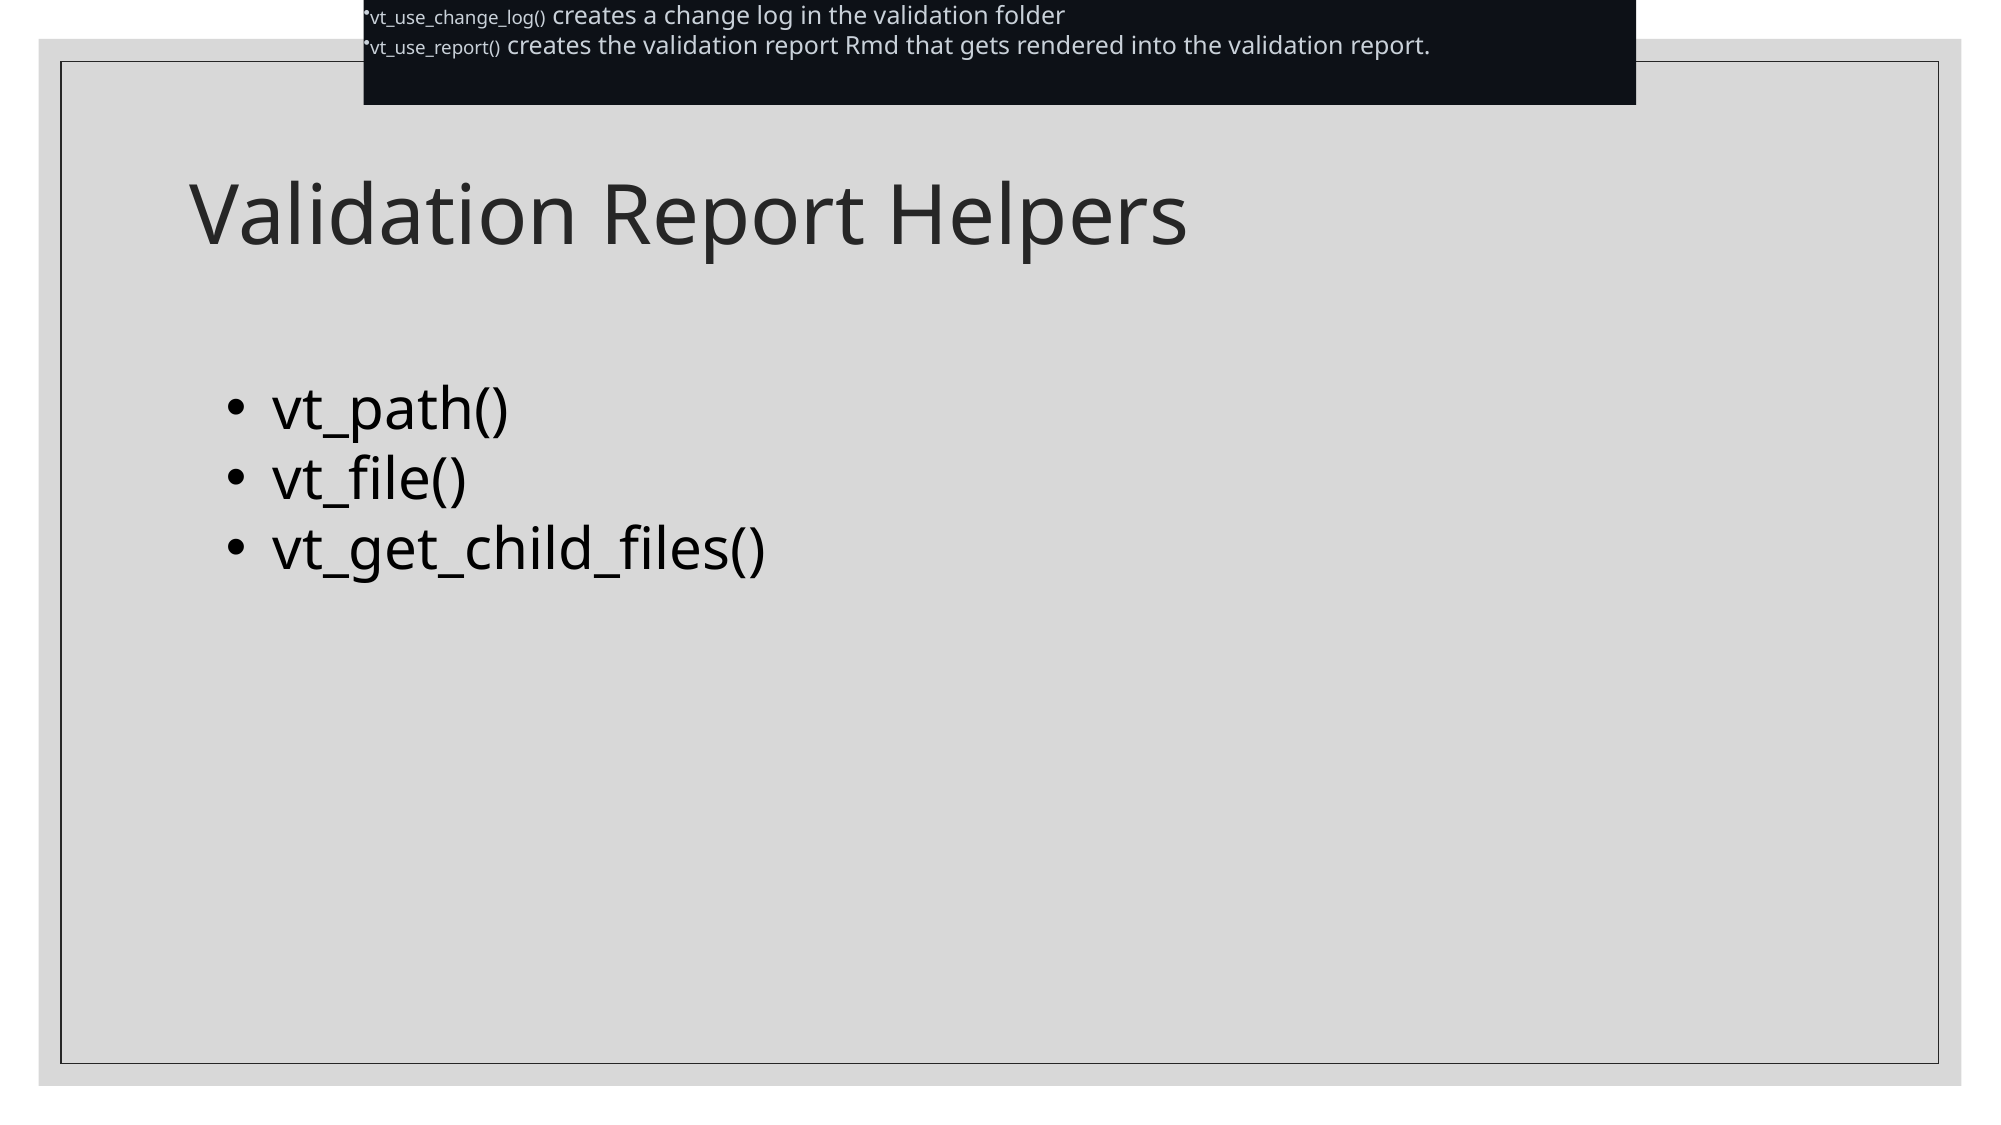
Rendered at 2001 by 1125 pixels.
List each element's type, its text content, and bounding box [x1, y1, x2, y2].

text_box vt_use_validation() adds the validation infrastructure to an existing R package. vt_use_req(), vt_use_test_case(), vt_use_test_code add the requirements, test cases and test code to the validation folder. vt_use_change_log() creates a change log in the validation folder vt_use_report() creates the validation report Rmd that gets rendered into the validation report. [363, 0, 1637, 105]
title Validation Report Helpers [174, 105, 1825, 331]
text_box vt_path() vt_file() vt_get_child_files() [211, 363, 2000, 589]
